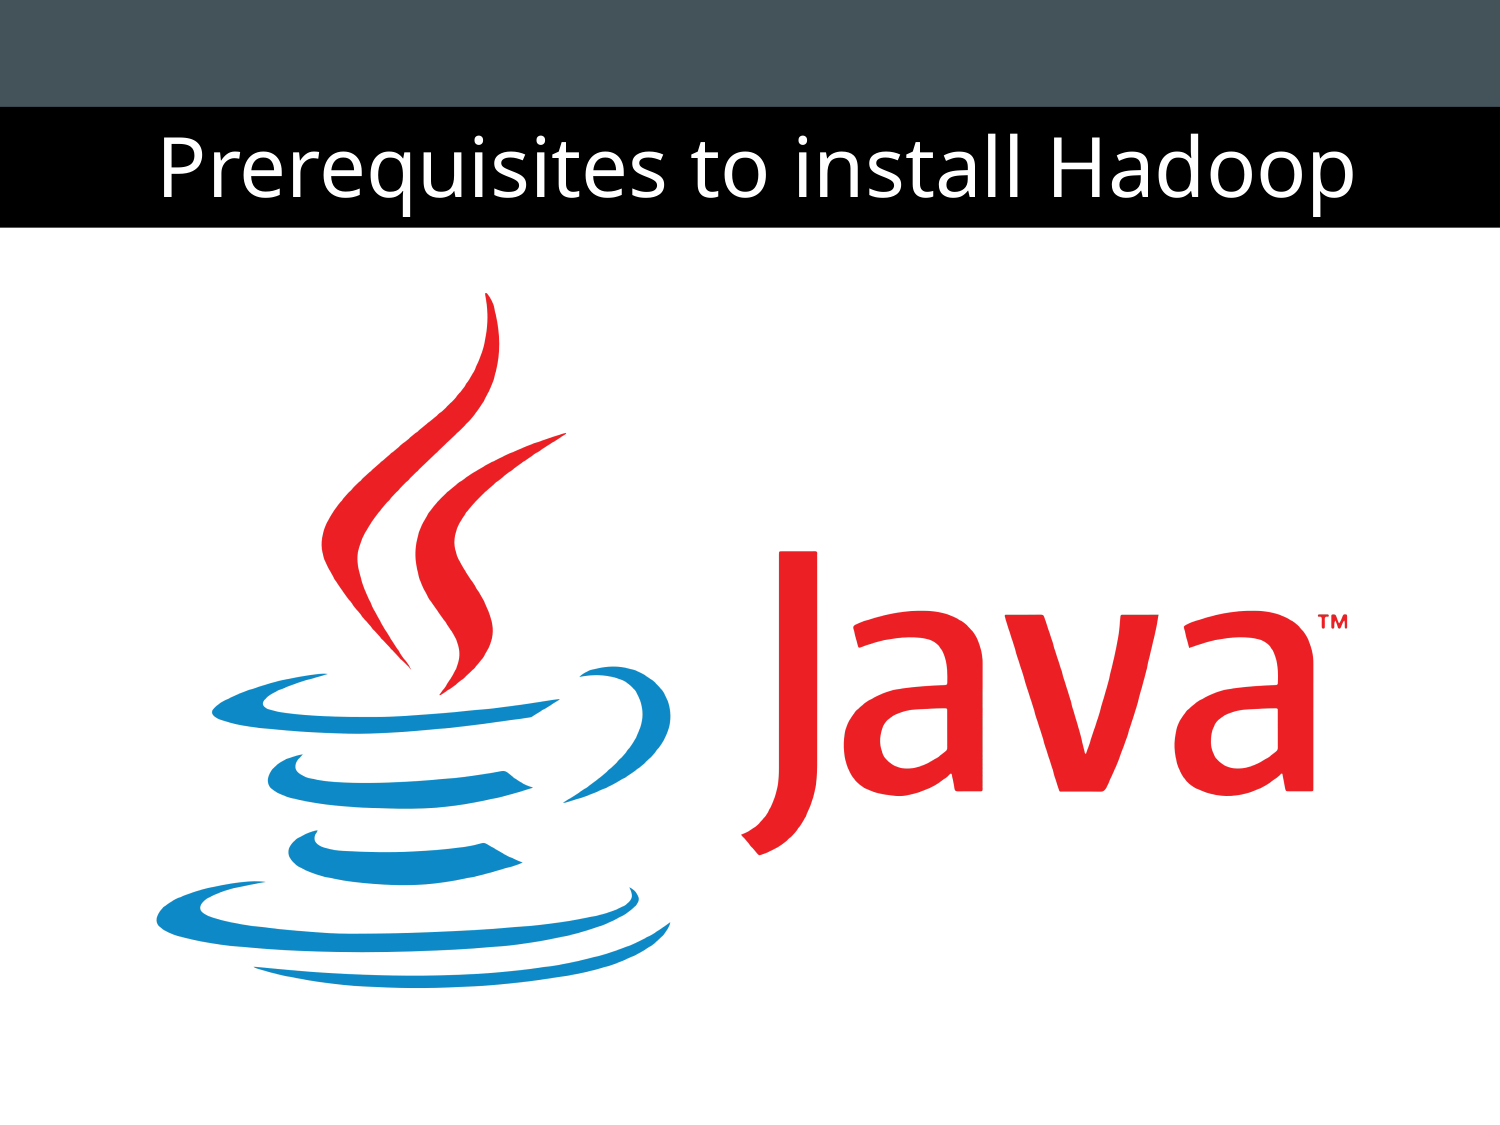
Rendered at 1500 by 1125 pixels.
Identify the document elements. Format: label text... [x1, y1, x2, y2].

text_box [0, 106, 1500, 229]
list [106, 274, 1394, 996]
title Prerequisites to install Hadoop [68, 105, 1448, 228]
